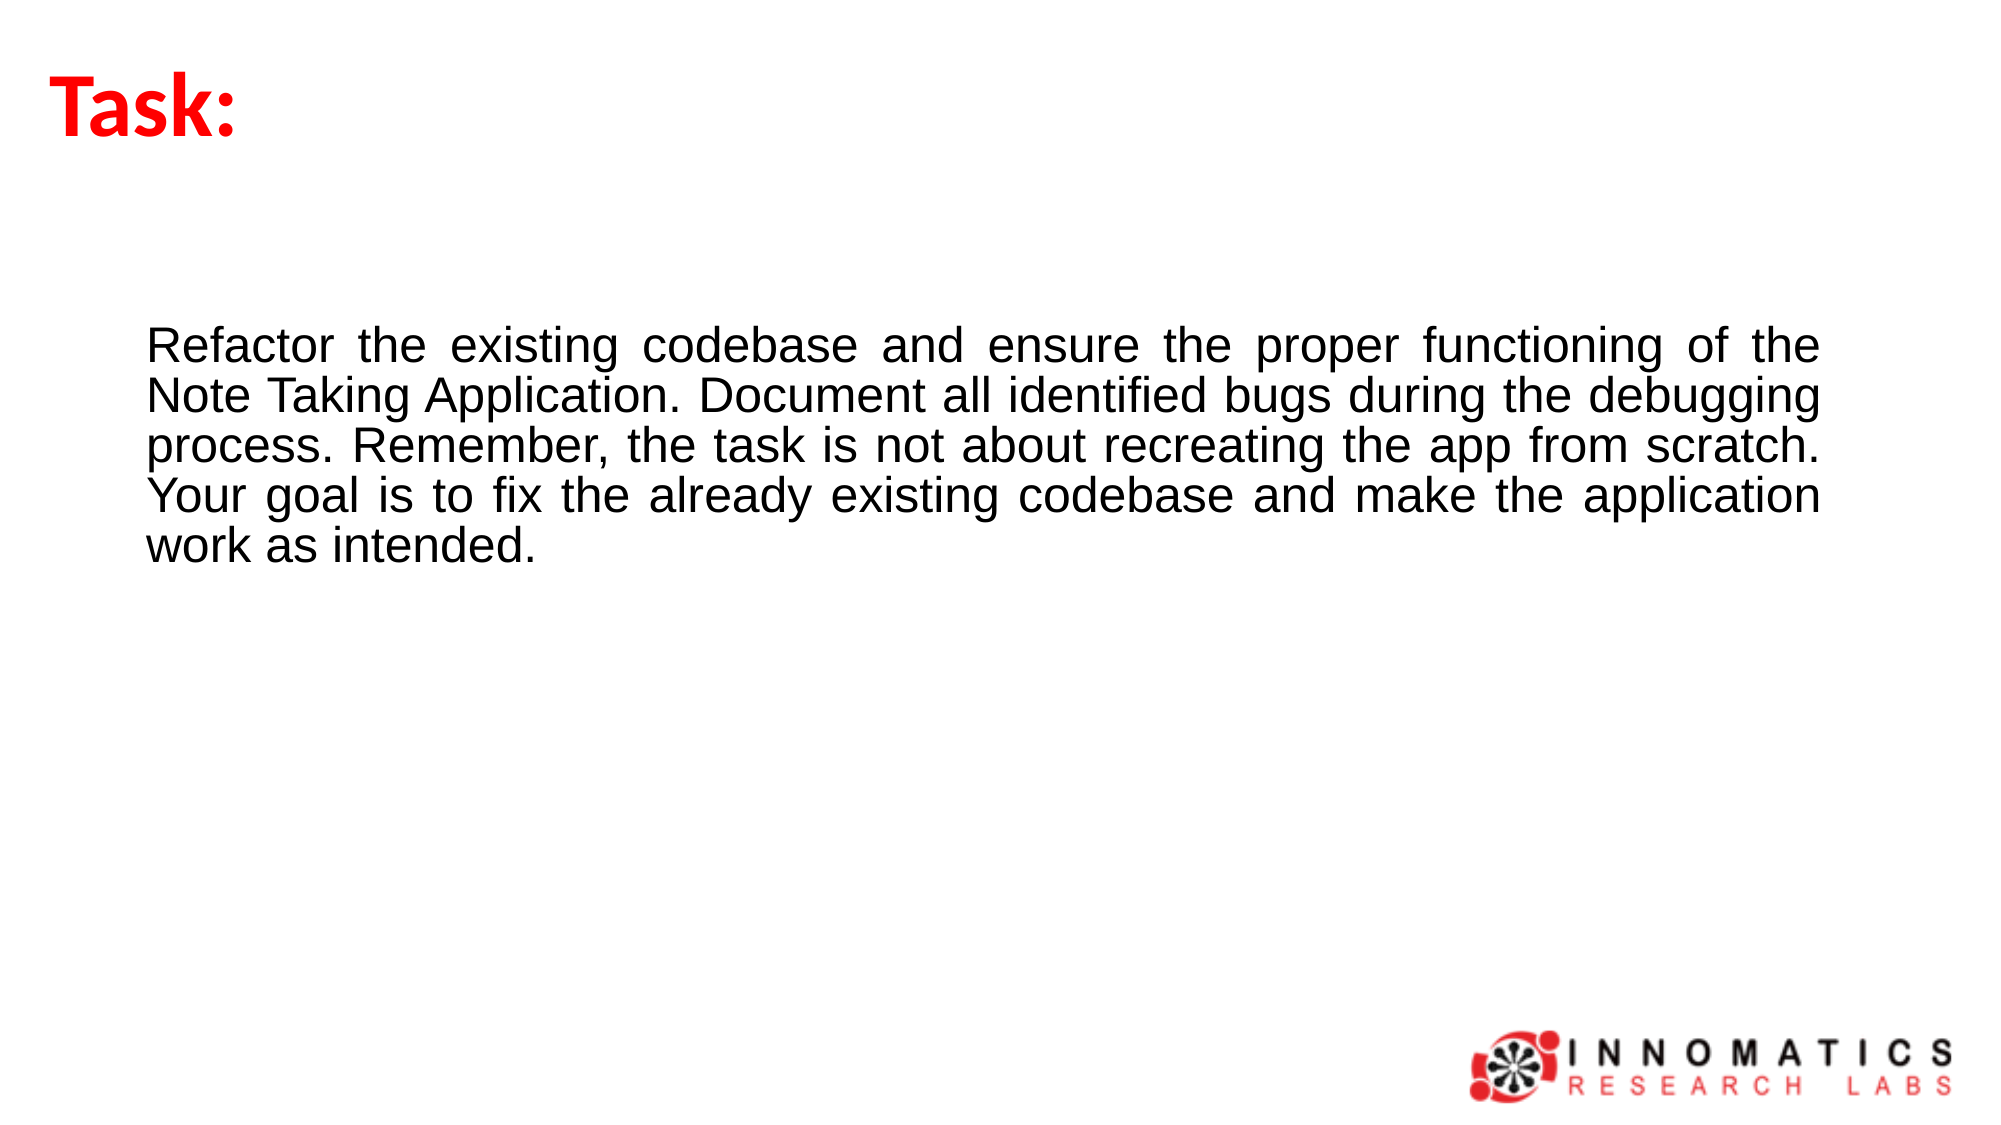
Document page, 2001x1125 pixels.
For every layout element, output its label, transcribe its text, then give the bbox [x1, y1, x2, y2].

list Refactor the existing codebase and ensure the proper functioning of the Note Taking Application. Document all identified bugs during the debugging process. Remember, the task is not about recreating the app from scratch. Your goal is to fix the already existing codebase and make the application work as intended. [112, 314, 1838, 1029]
picture [1445, 1014, 1975, 1125]
title Task: [34, 3, 1760, 221]
